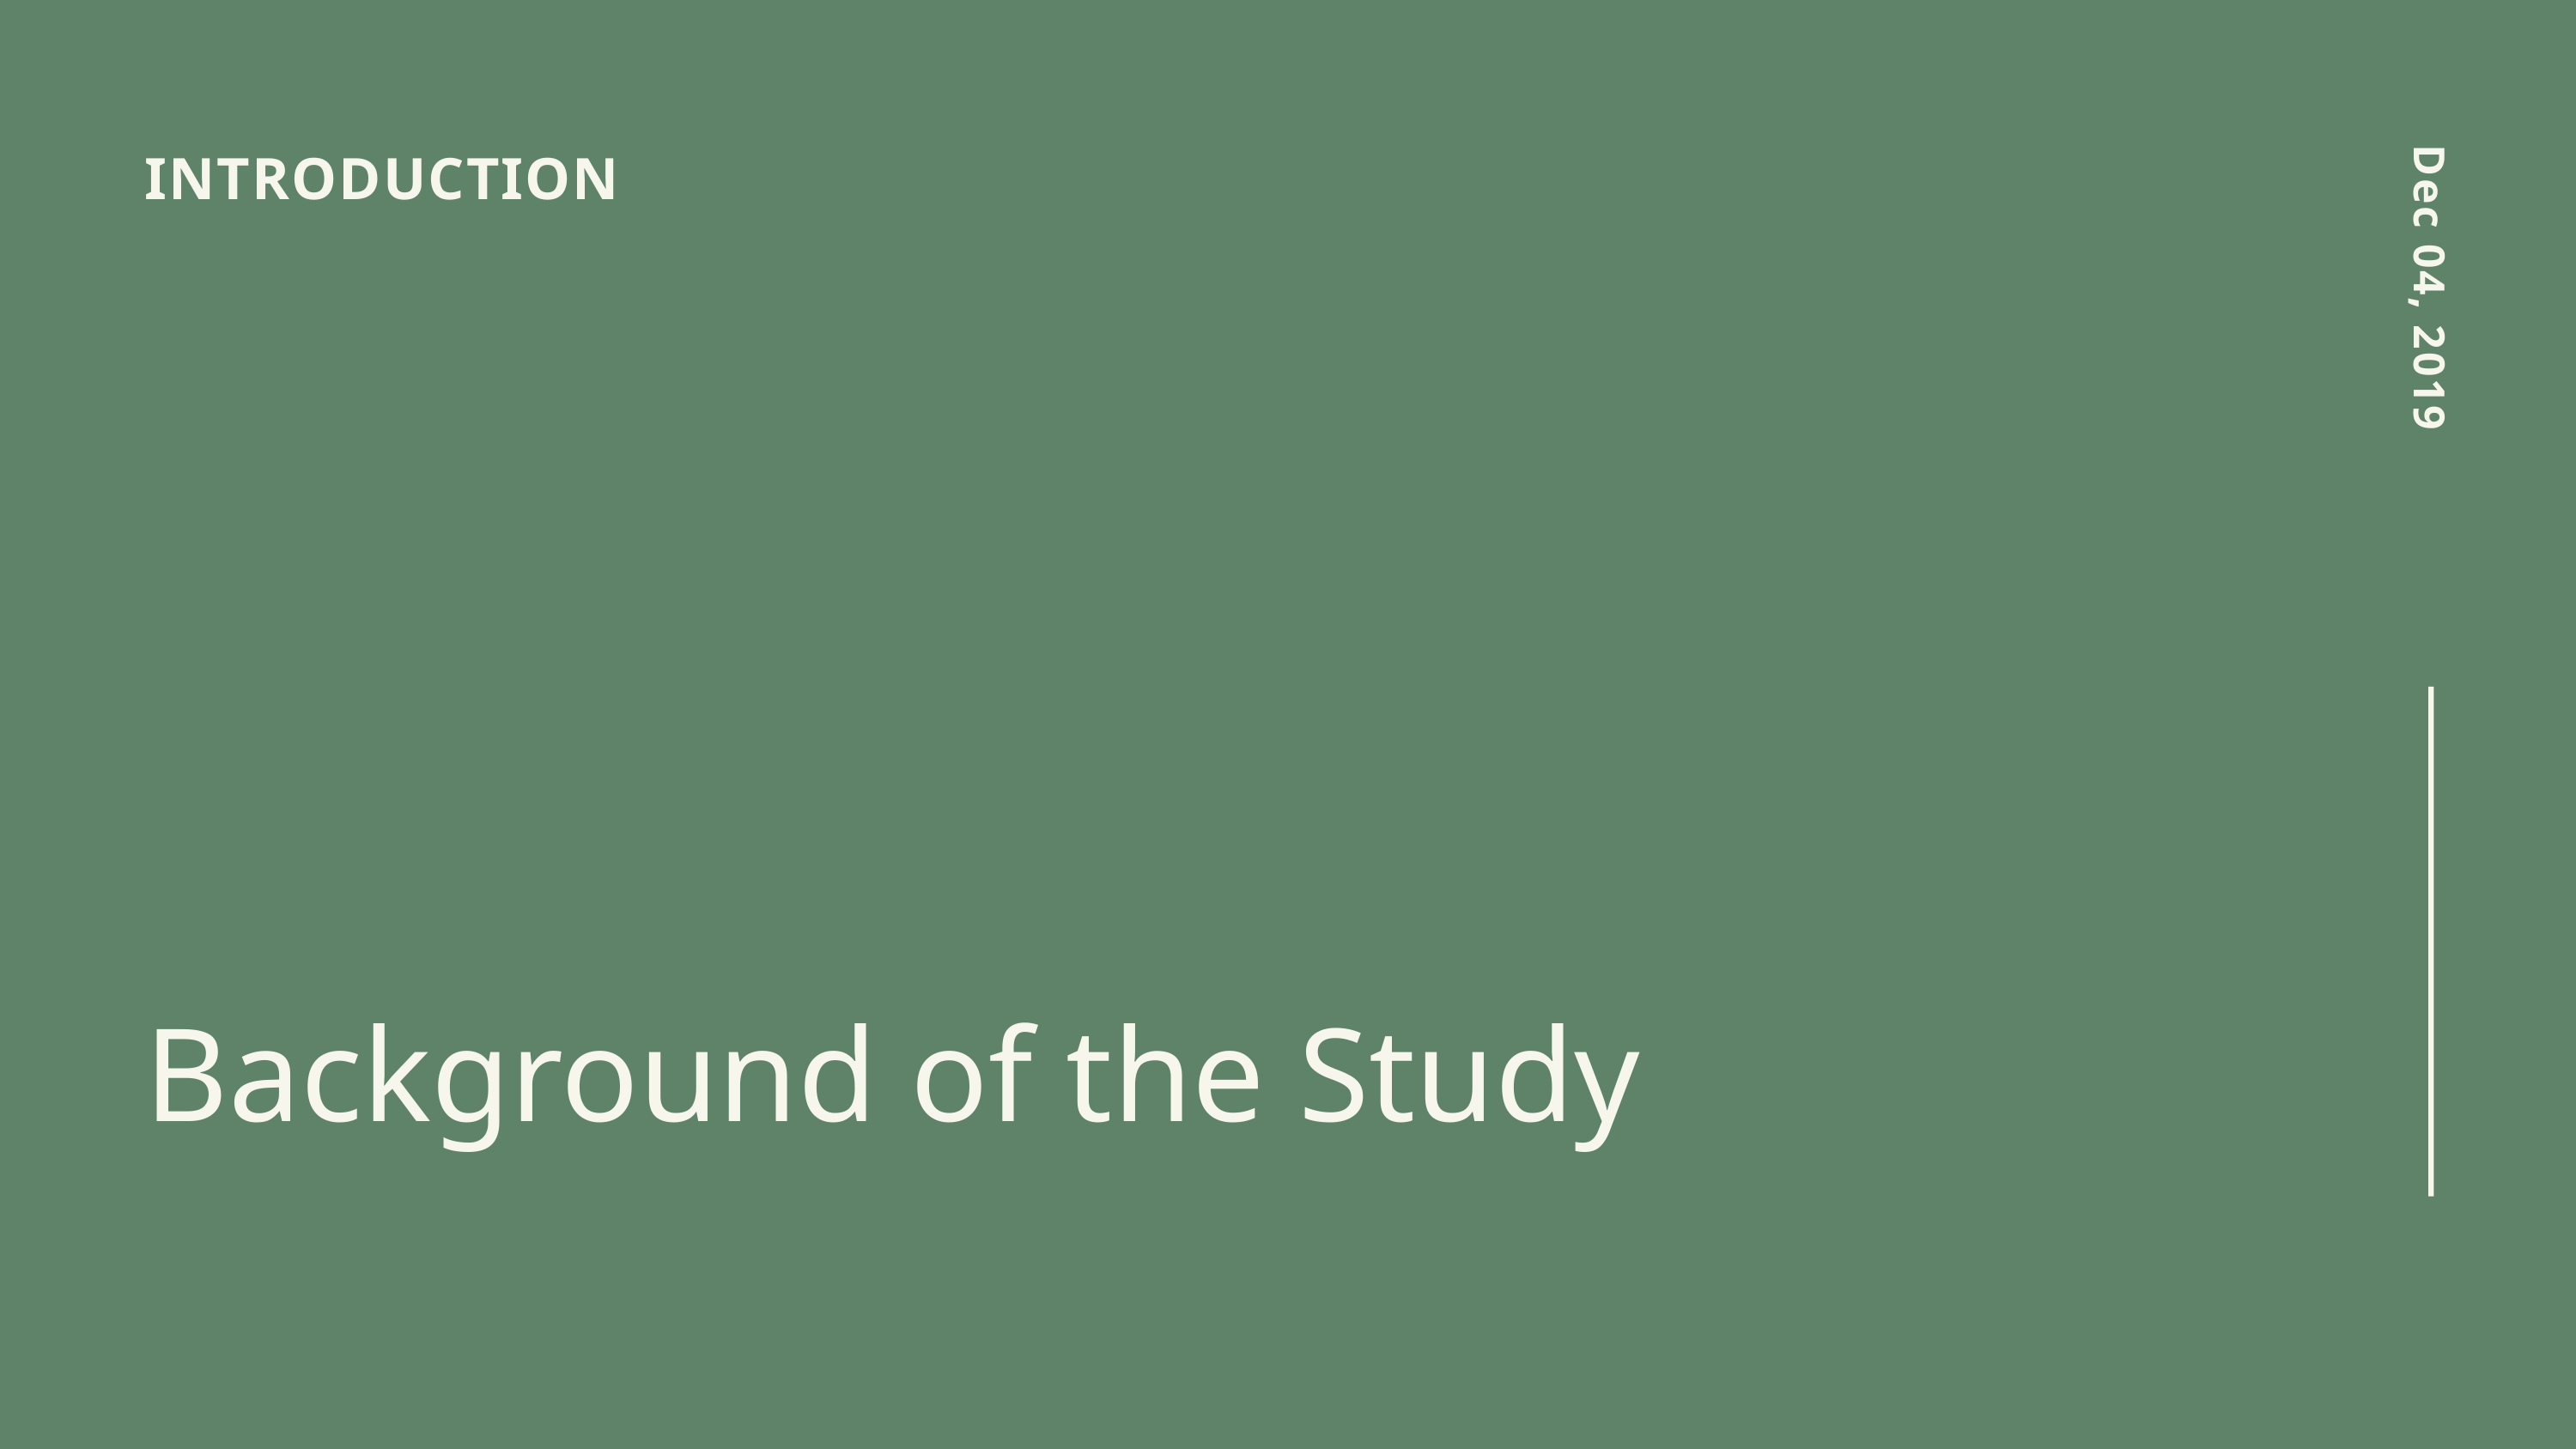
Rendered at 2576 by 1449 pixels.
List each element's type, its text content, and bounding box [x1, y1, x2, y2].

text_box [2428, 686, 2434, 1197]
text_box Background of the Study [144, 1013, 1722, 1148]
text_box INTRODUCTION [144, 142, 1191, 211]
text_box Dec 04, 2019 [2405, 144, 2466, 644]
